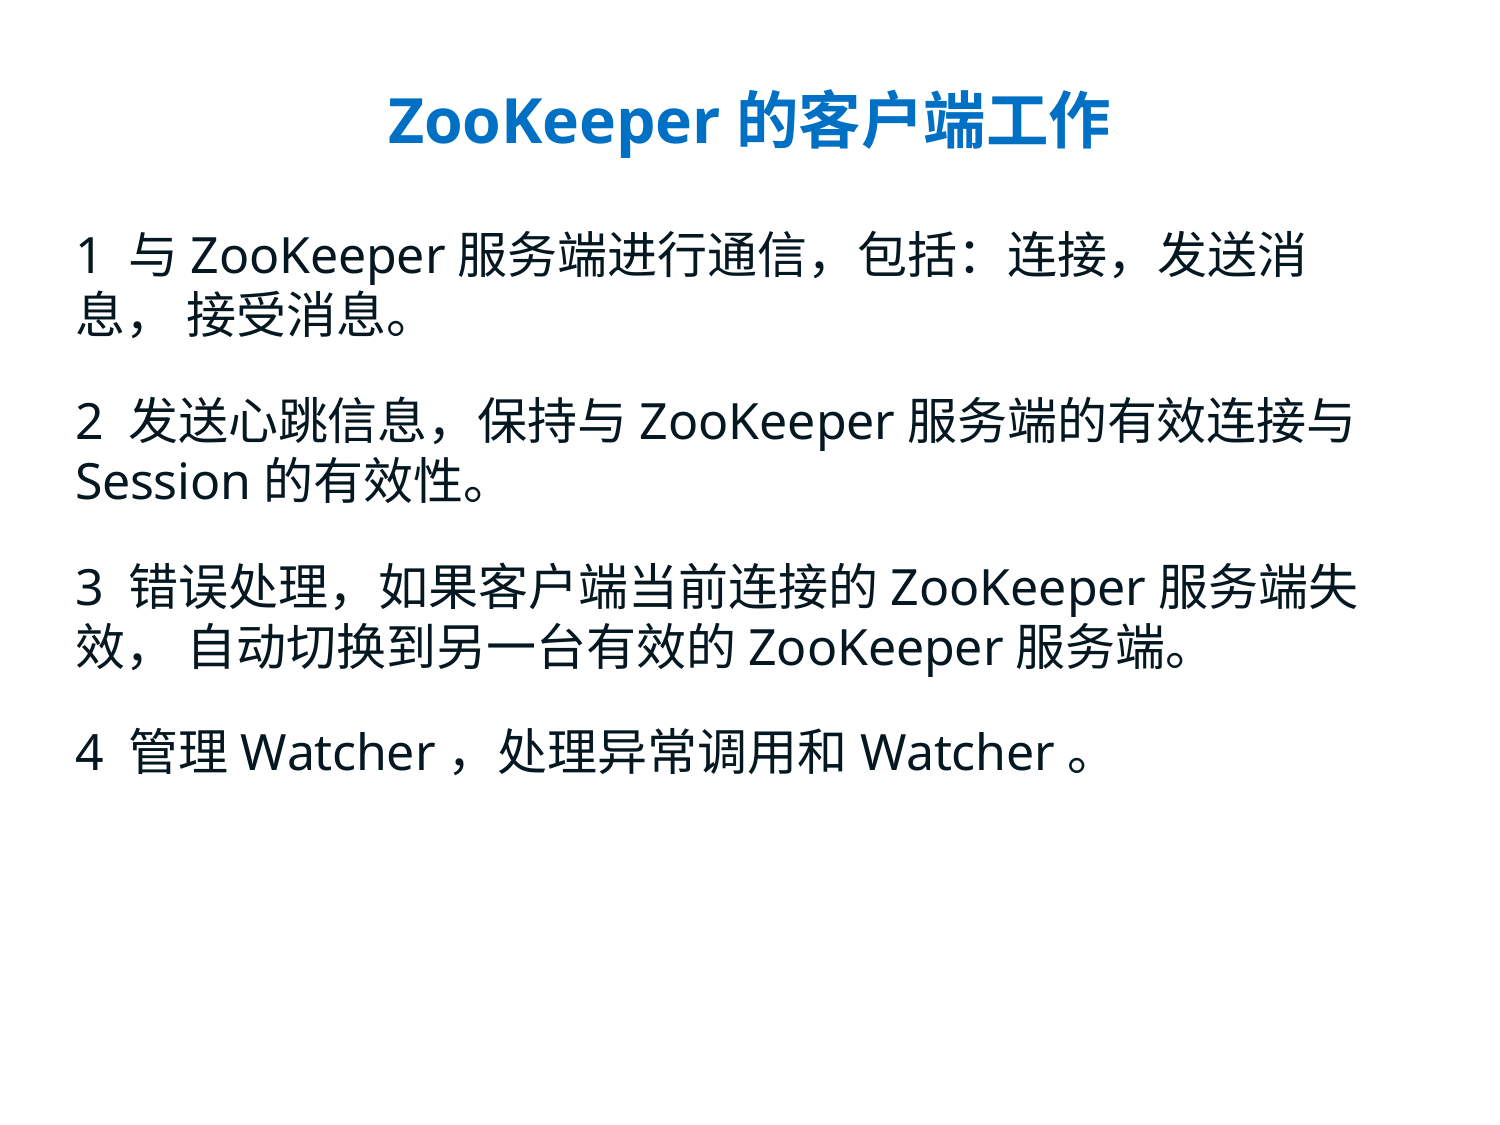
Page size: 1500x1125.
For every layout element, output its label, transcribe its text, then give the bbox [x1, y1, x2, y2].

text_box 1 与ZooKeeper服务端进行通信，包括：连接，发送消息， 接受消息。 2 发送心跳信息，保持与ZooKeeper服务端的有效连接与 Session的有效性。 3 错误处理，如果客户端当前连接的ZooKeeper服务端失效， 自动切换到另一台有效的ZooKeeper服务端。 4 管理Watcher，处理异常调用和Watcher。 [72, 223, 1446, 781]
title ZooKeeper的客户端工作 [75, 8, 1425, 213]
